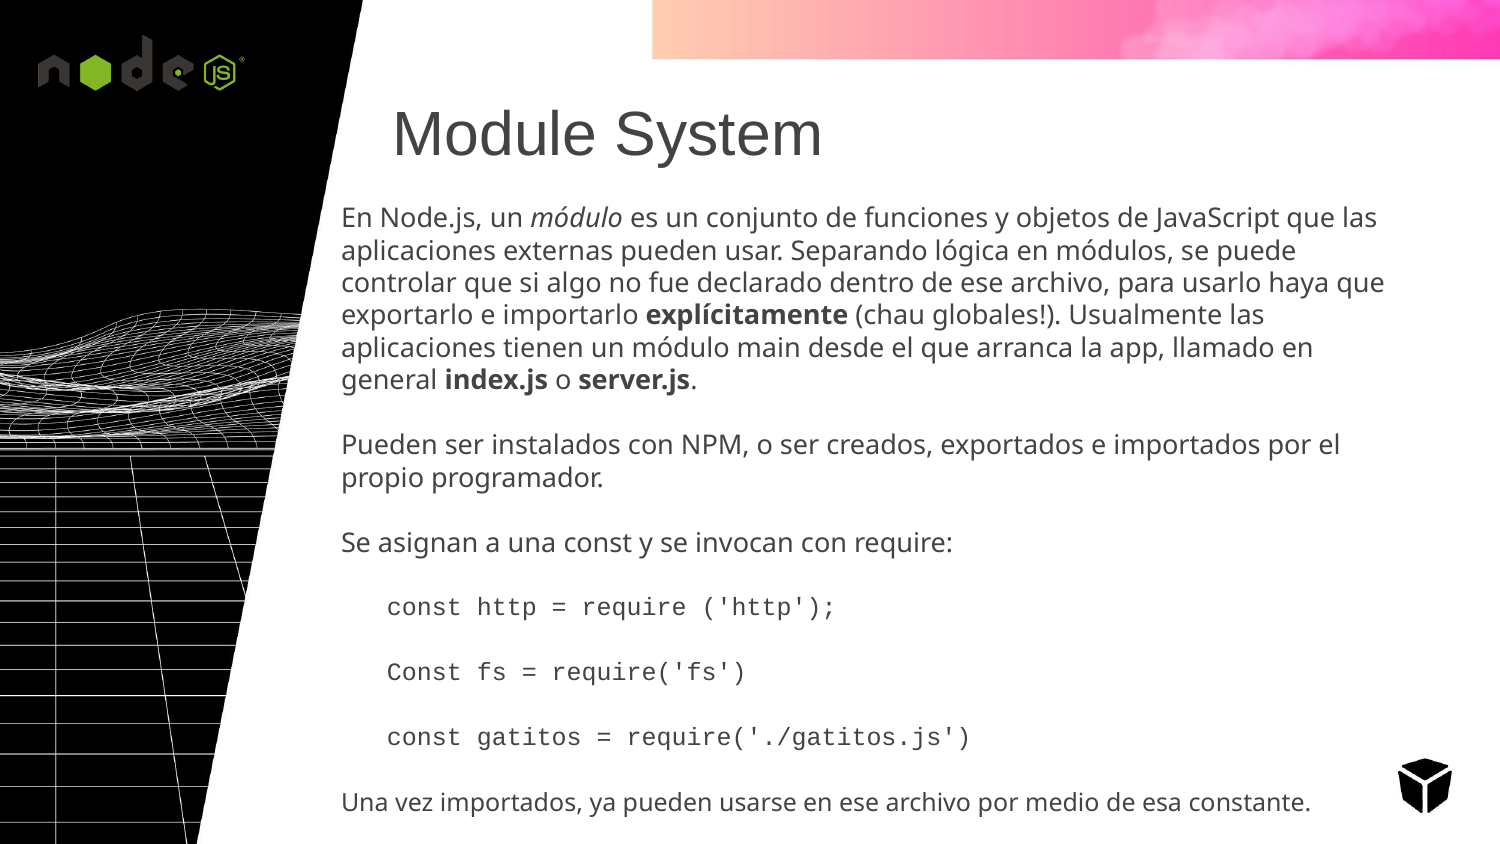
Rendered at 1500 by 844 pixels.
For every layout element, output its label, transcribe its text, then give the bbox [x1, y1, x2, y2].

title Module System En Node.js, un módulo es un conjunto de funciones y objetos de JavaScript que las aplicaciones externas pueden usar. Separando lógica en módulos, se puede controlar que si algo no fue declarado dentro de ese archivo, para usarlo haya que exportarlo e importarlo explícitamente (chau globales!). Usualmente las aplicaciones tienen un módulo main desde el que arranca la app, llamado en general index.js o server.js. Pueden ser instalados con NPM, o ser creados, exportados e importados por el propio programador. Se asignan a una const y se invocan con require: const http = require ('http'); Const fs = require('fs') const gatitos = require('./gatitos.js') Una vez importados, ya pueden usarse en ese archivo por medio de esa constante. [326, 86, 1431, 823]
picture [0, 0, 1500, 844]
